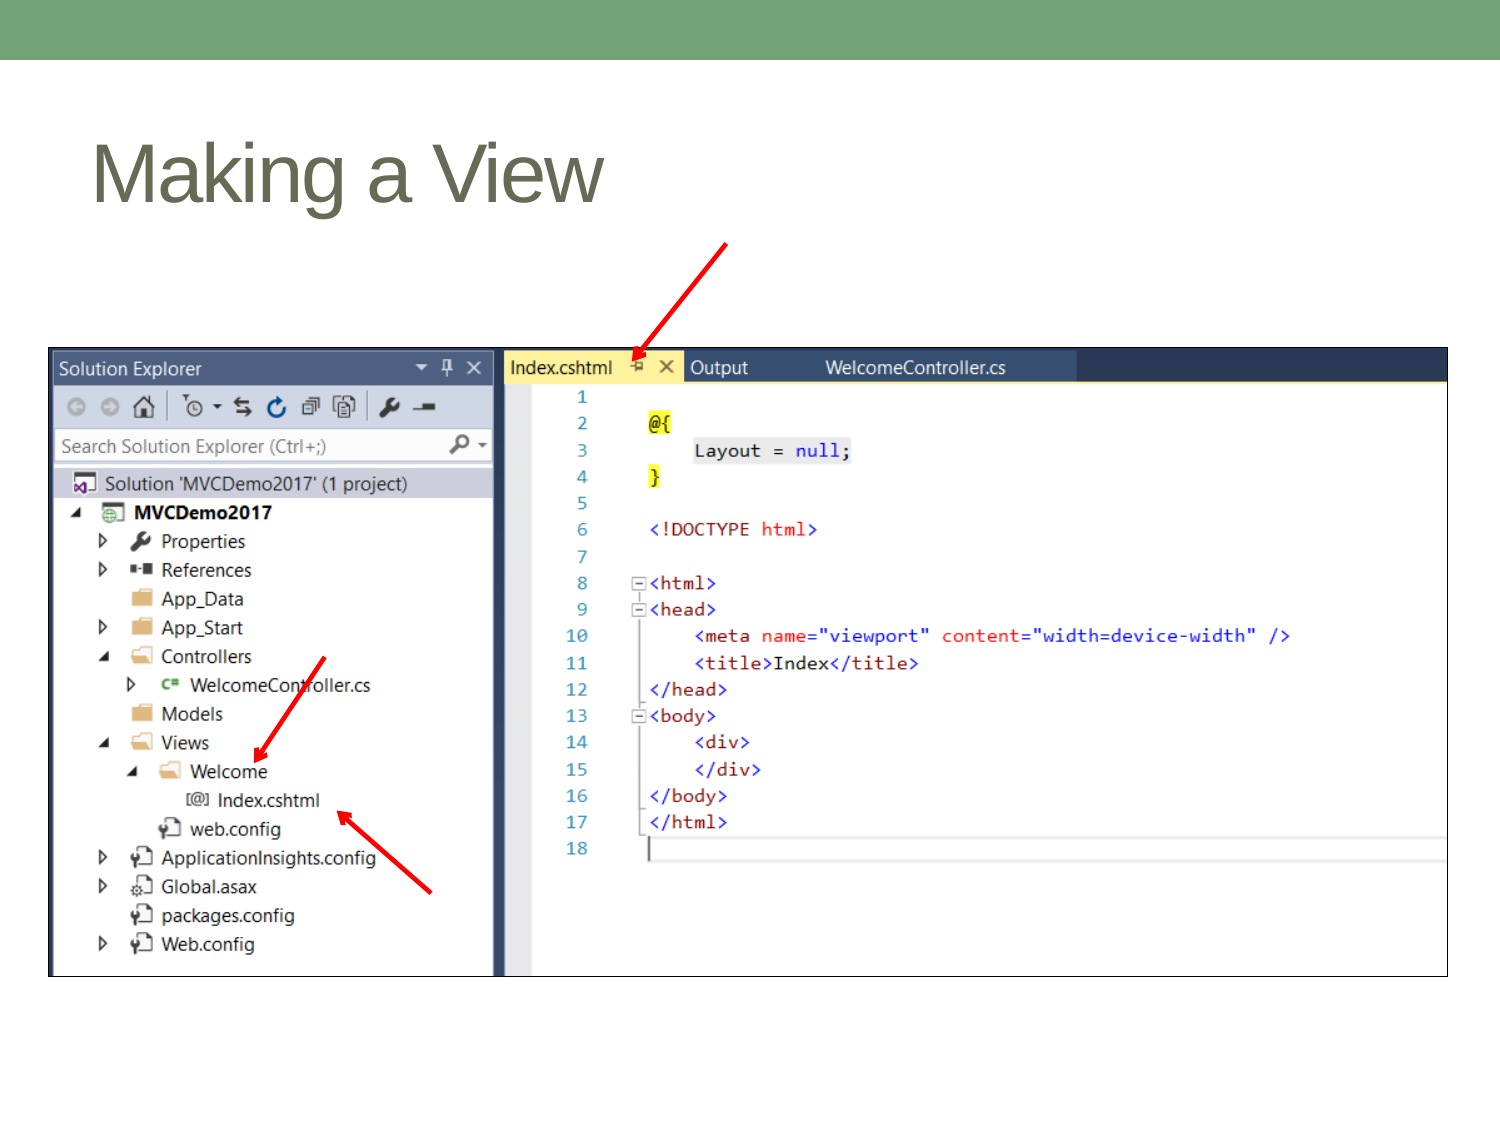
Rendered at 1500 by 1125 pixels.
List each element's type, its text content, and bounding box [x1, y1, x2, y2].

picture [48, 347, 1448, 977]
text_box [253, 656, 325, 764]
title Making a View [75, 87, 1425, 250]
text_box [336, 810, 432, 894]
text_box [631, 243, 727, 362]
